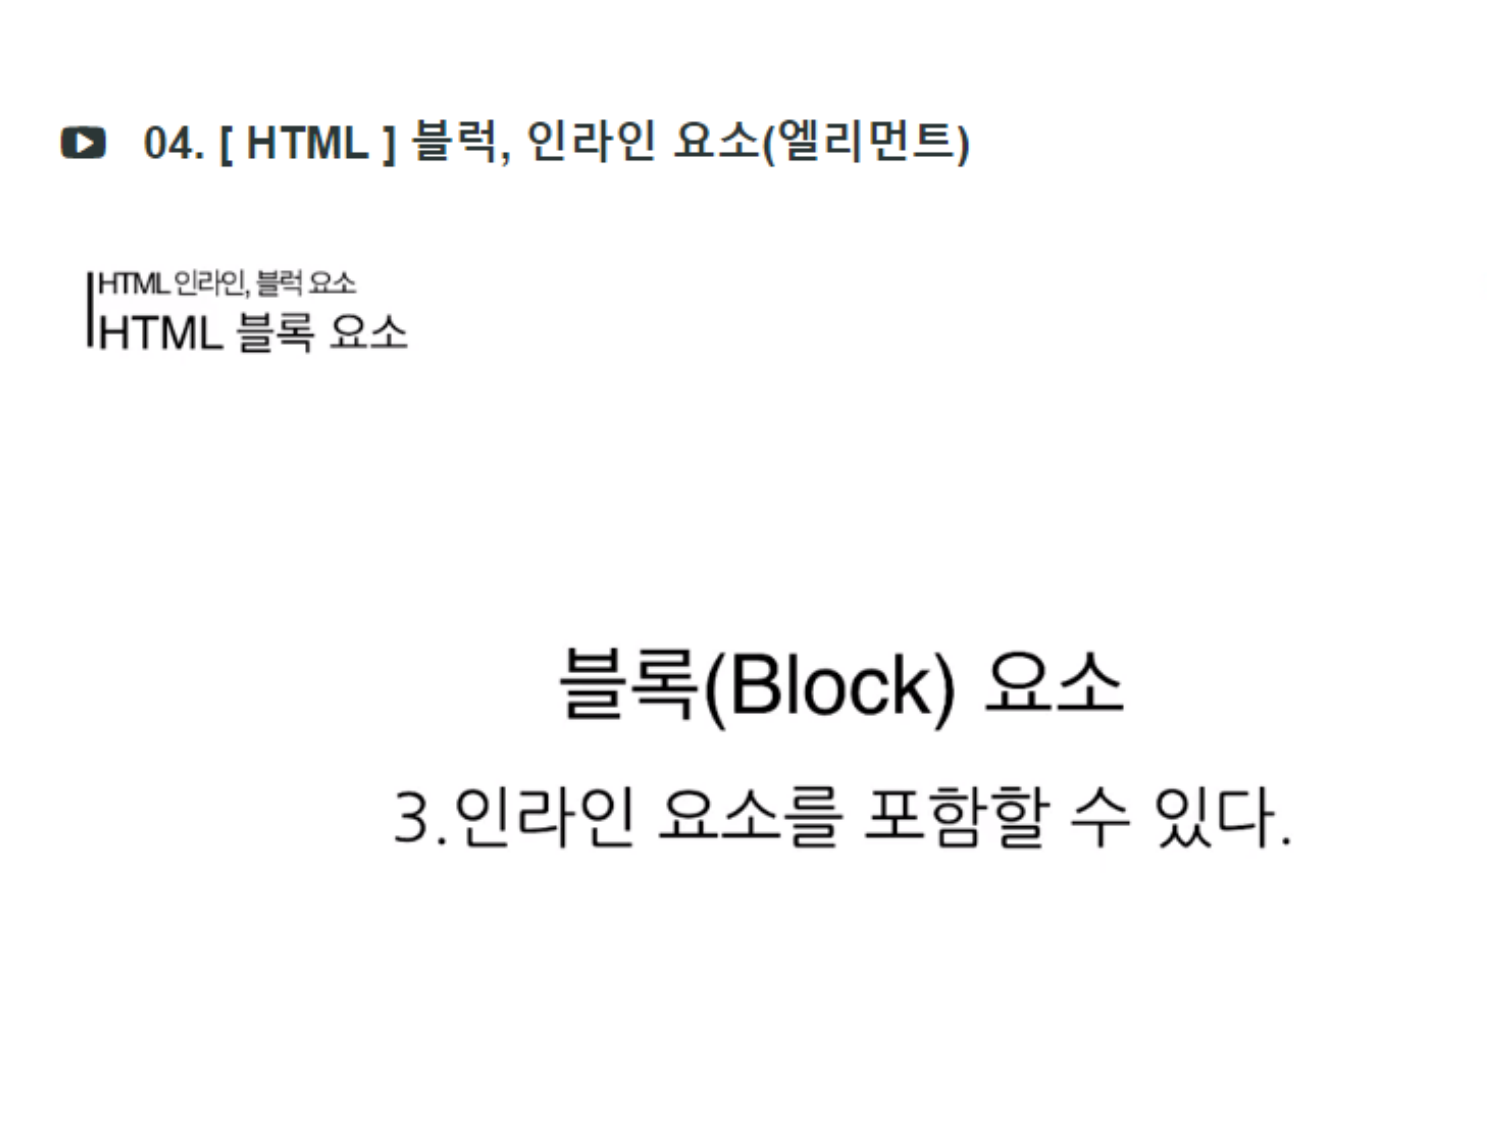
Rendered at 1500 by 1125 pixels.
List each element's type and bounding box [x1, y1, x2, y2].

picture [40, 105, 1487, 1125]
